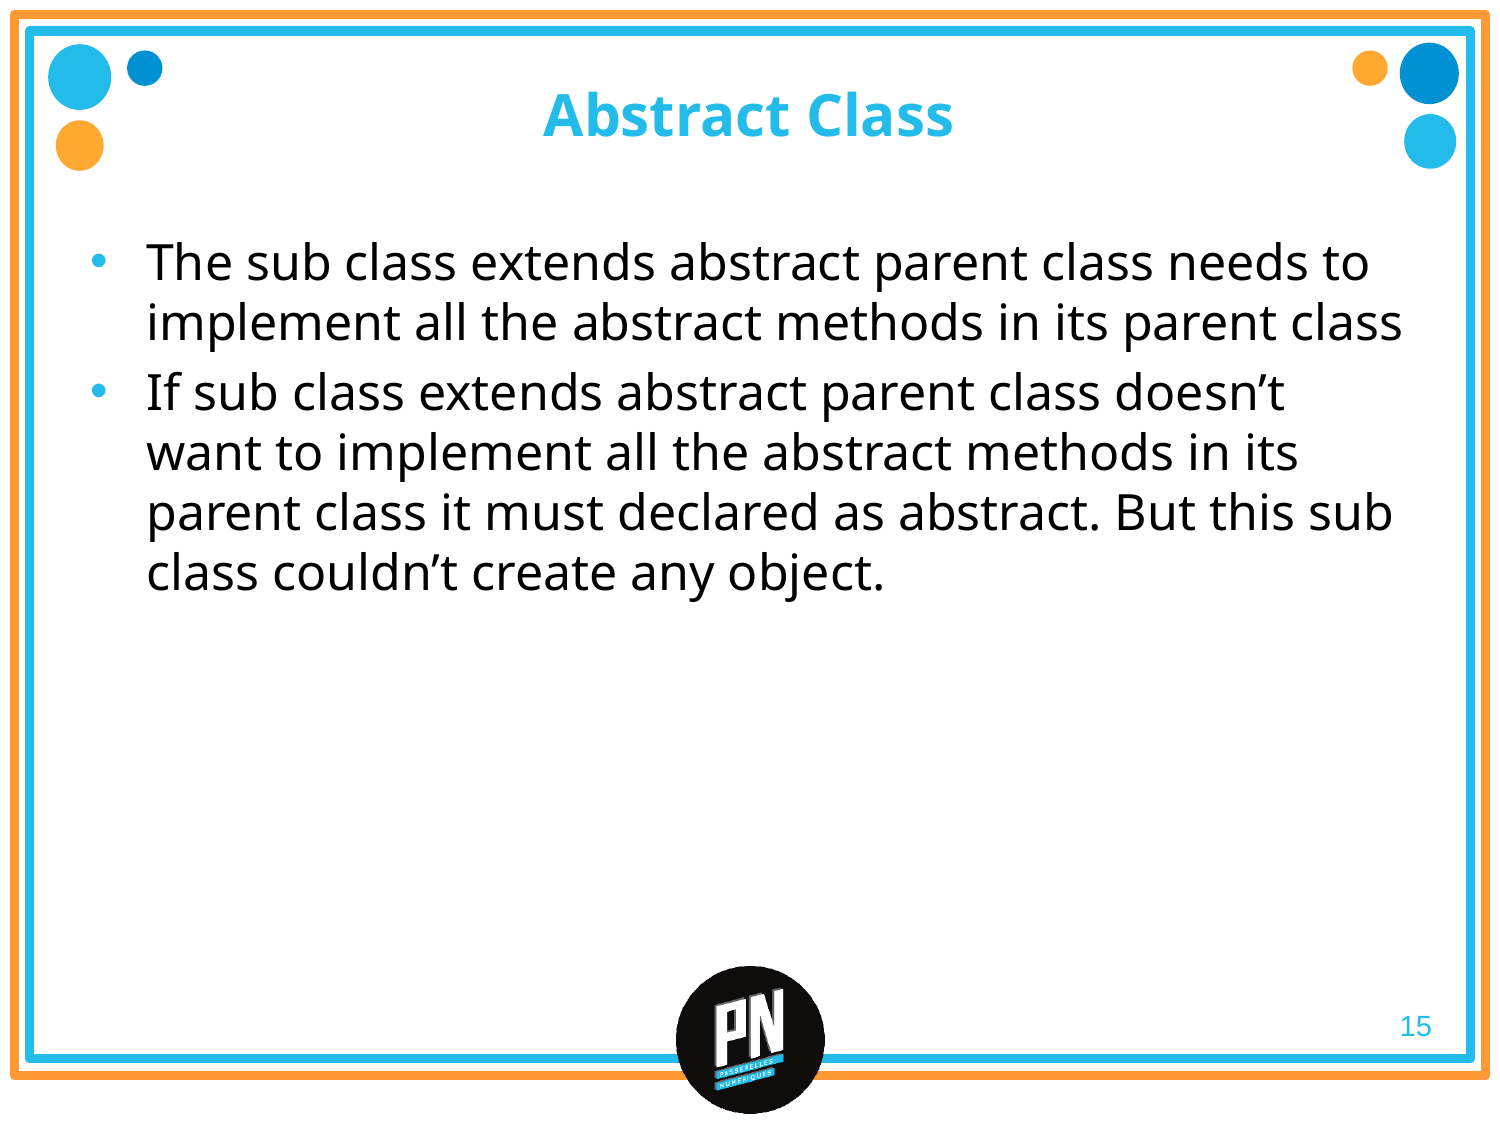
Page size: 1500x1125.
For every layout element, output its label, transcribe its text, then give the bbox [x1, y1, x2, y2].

picture [674, 964, 826, 1115]
list The sub class extends abstract parent class needs to implement all the abstract methods in its parent class If sub class extends abstract parent class doesn’t want to implement all the abstract methods in its parent class it must declared as abstract. But this sub class couldn’t create any object. [75, 222, 1424, 866]
title Abstract Class [75, 36, 1424, 191]
